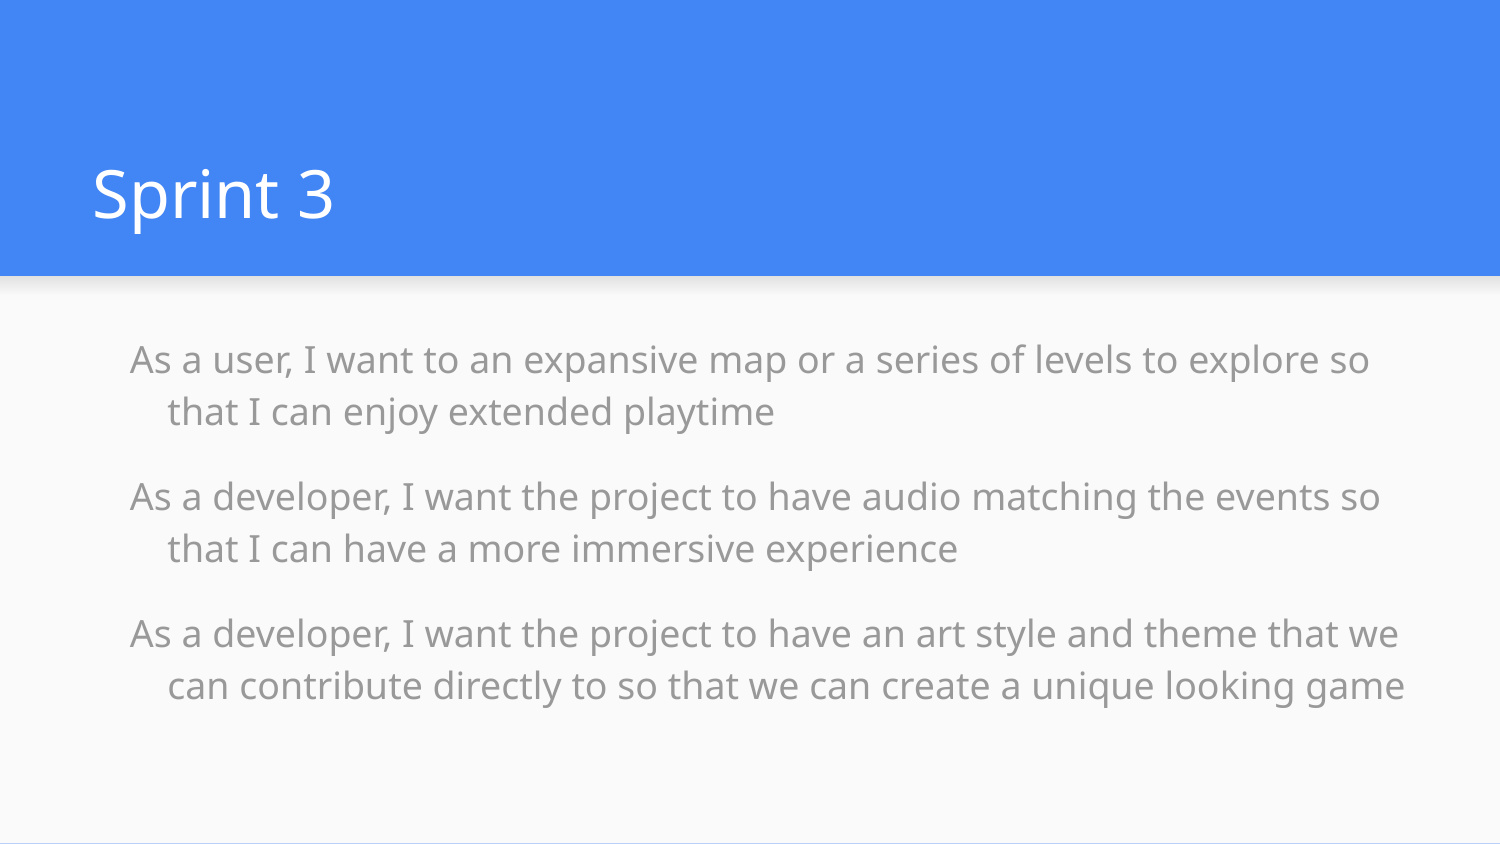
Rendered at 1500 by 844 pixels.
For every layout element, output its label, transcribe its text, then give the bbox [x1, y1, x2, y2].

title Sprint 3 [77, 121, 1427, 248]
list As a user, I want to an expansive map or a series of levels to explore so that I can enjoy extended playtime As a developer, I want the project to have audio matching the events so that I can have a more immersive experience As a developer, I want the project to have an art style and theme that we can contribute directly to so that we can create a unique looking game [77, 314, 1427, 760]
